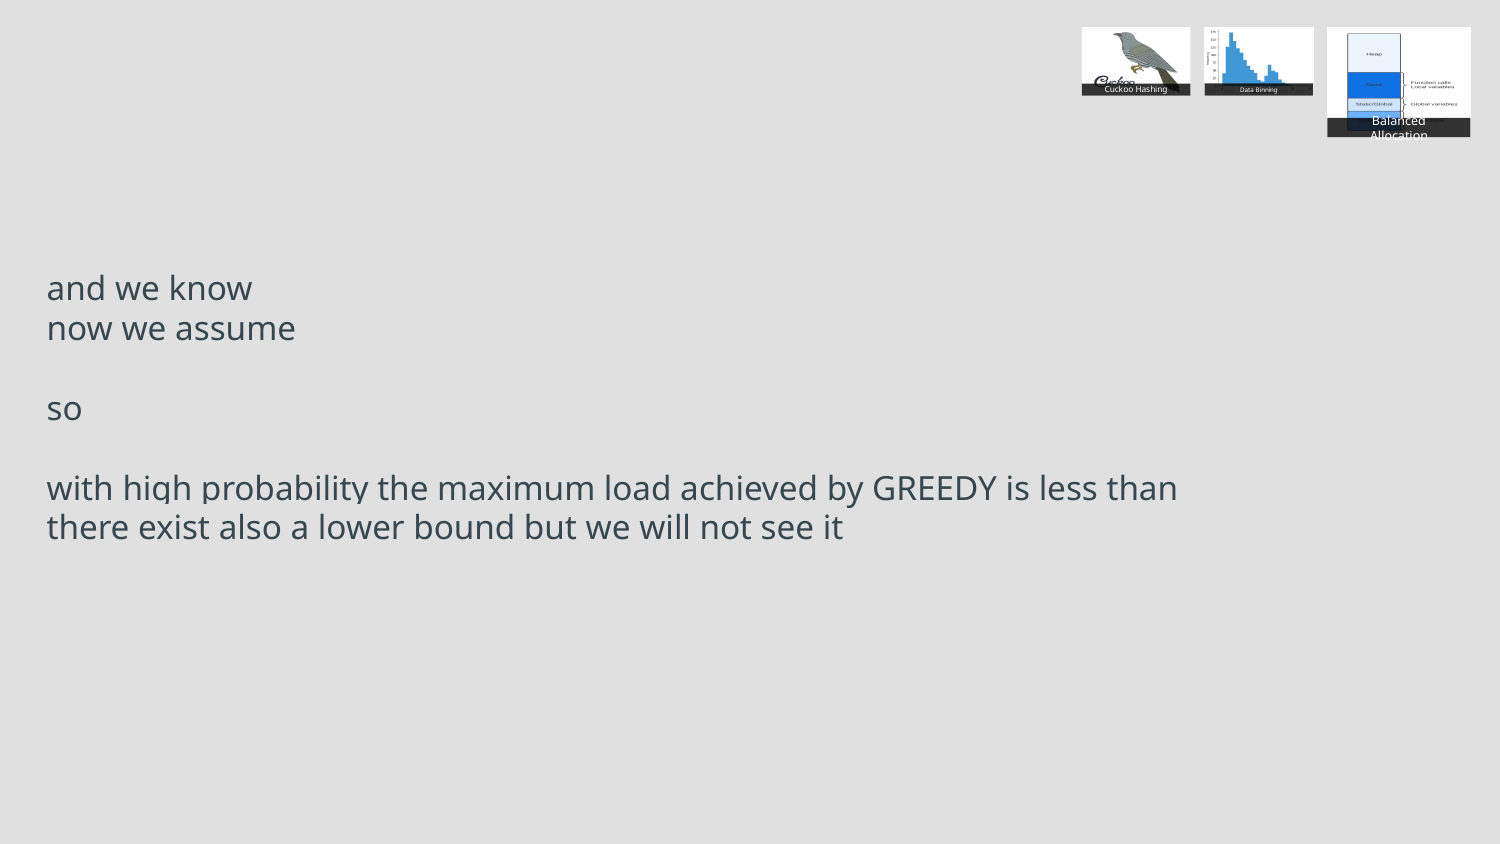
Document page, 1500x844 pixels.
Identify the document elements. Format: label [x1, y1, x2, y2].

text_box [1081, 26, 1191, 96]
text_box [1327, 26, 1471, 138]
text_box [1204, 26, 1314, 96]
